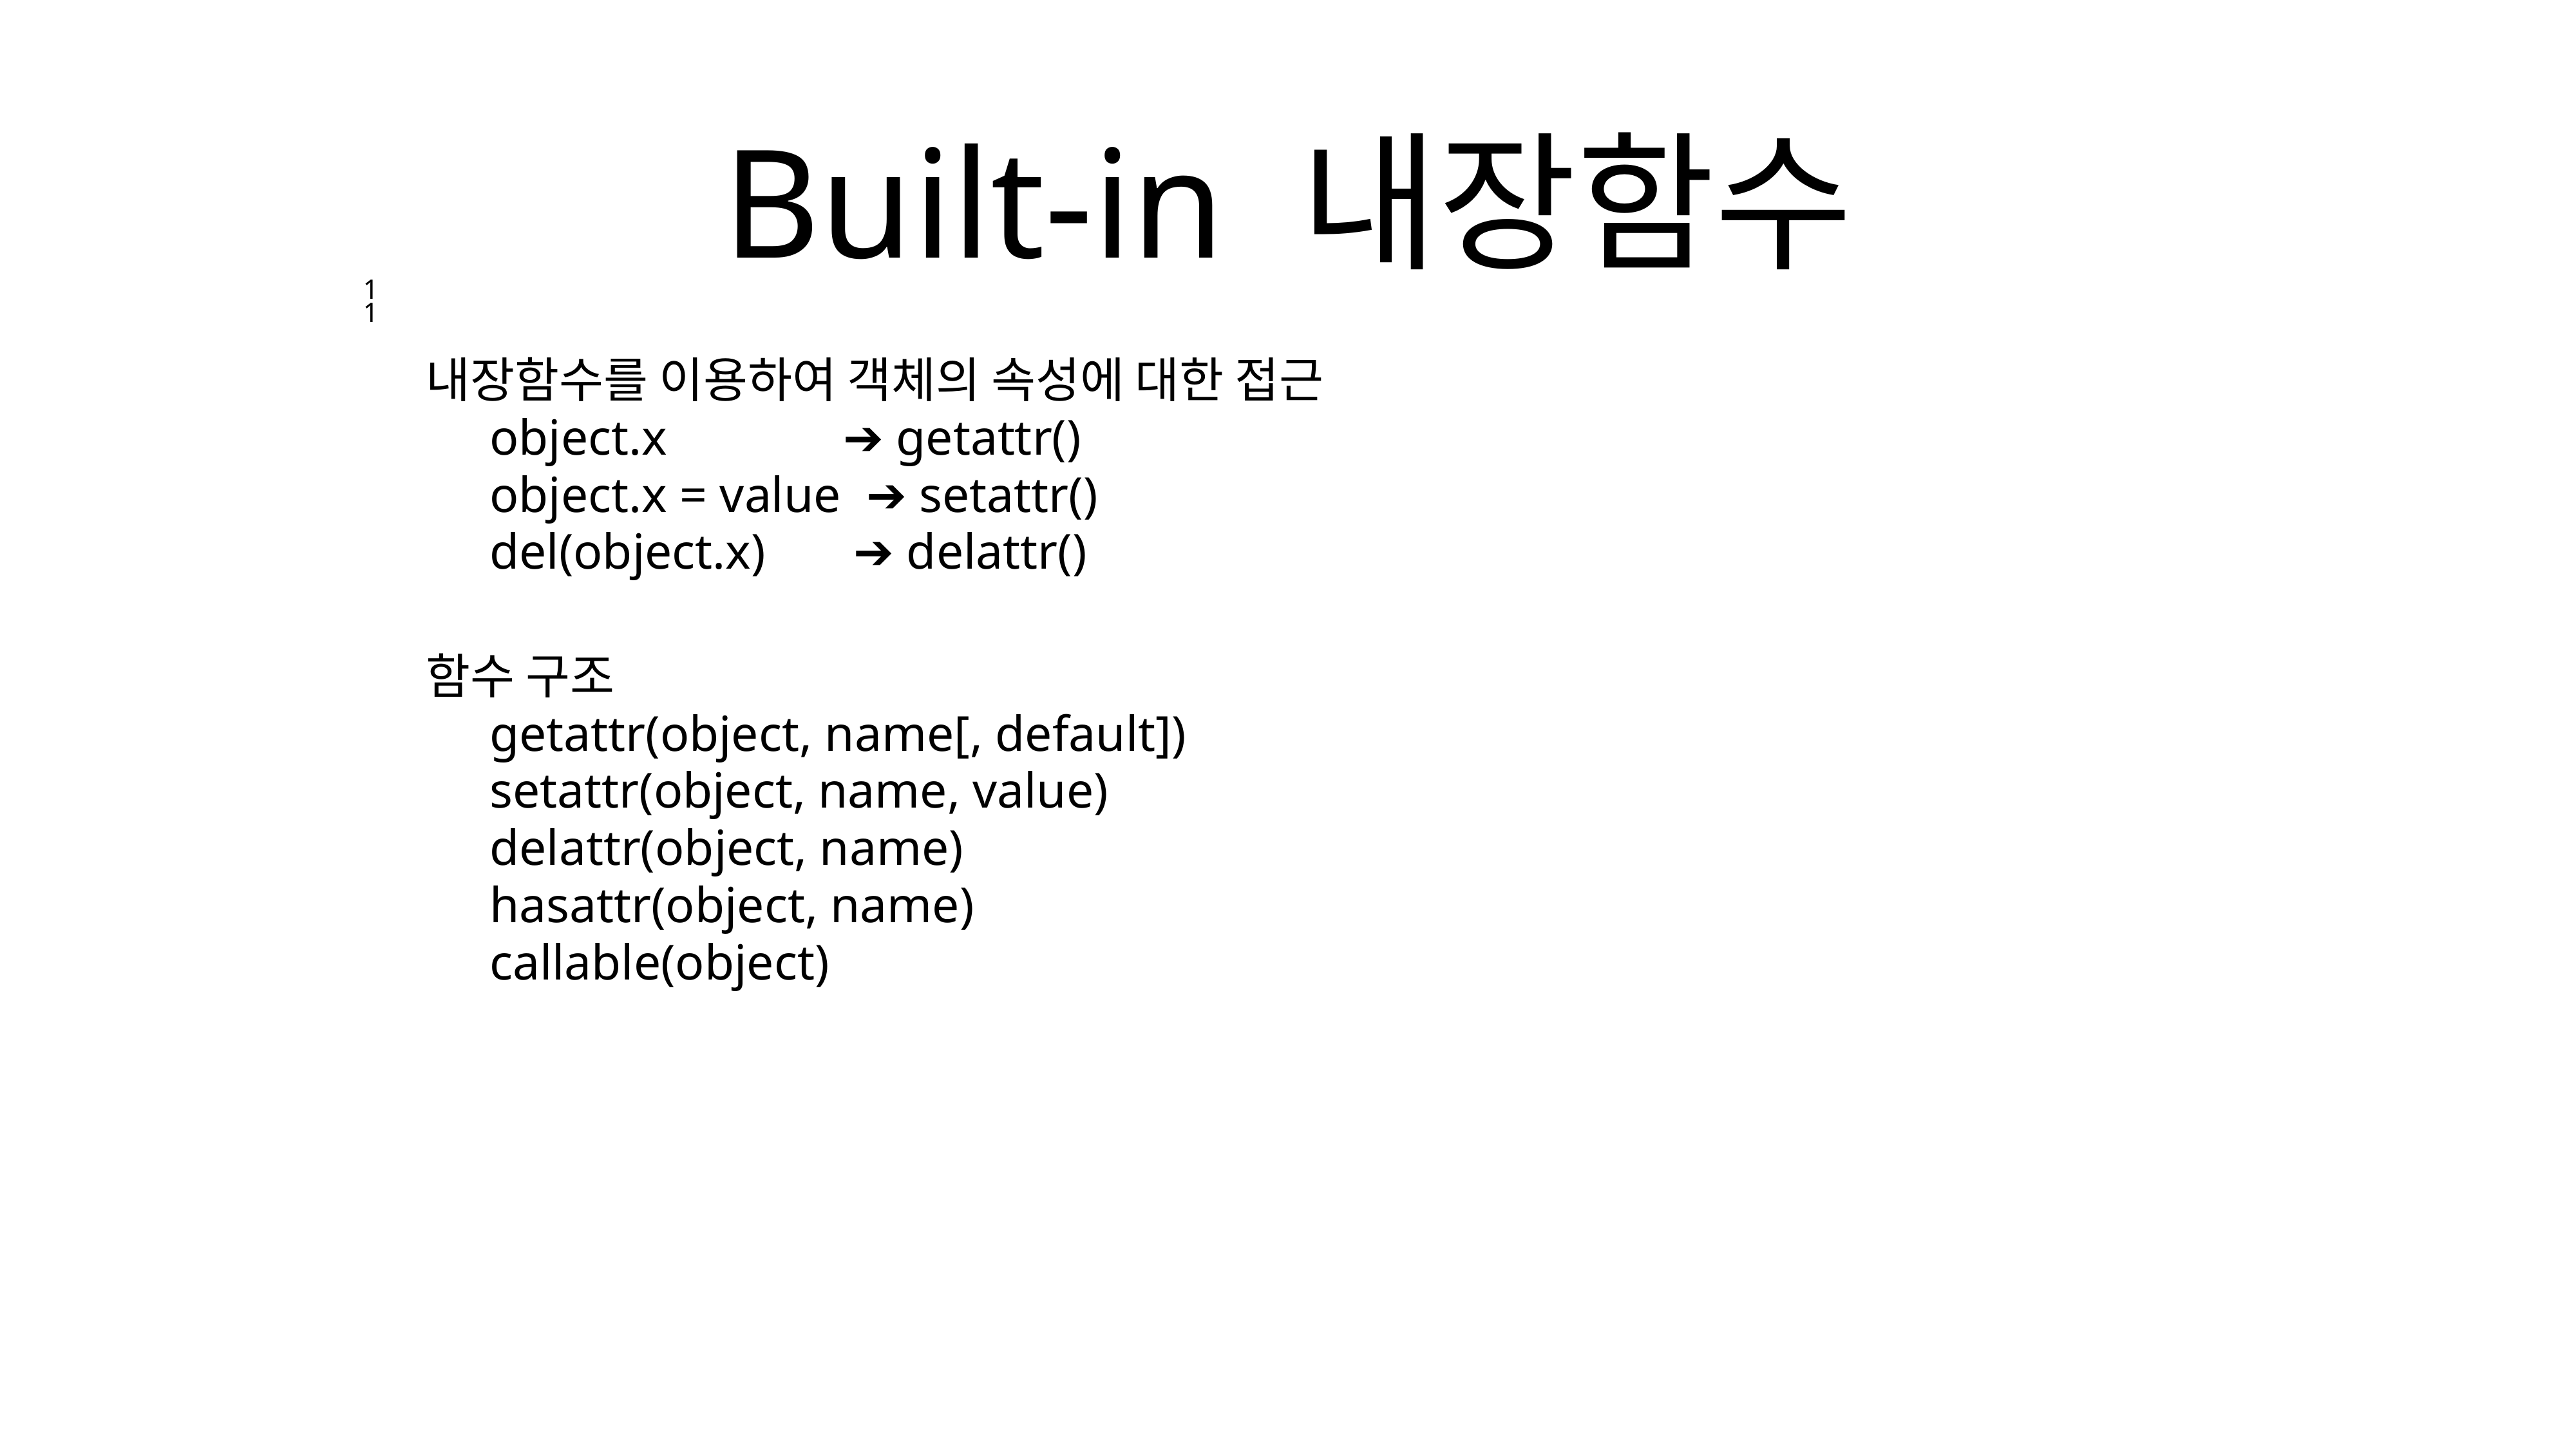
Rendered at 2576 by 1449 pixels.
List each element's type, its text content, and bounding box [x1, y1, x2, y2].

list 내장함수를 이용하여 객체의 속성에 대한 접근 object.x ➔ getattr() object.x = value ➔ setattr() del(object.x) ➔ delattr() 함수 구조 getattr(object, name[, default]) setattr(object, name, value) delattr(object, name) hasattr(object, name) callable(object) [418, 353, 2158, 1212]
slide_number 11 [355, 267, 402, 310]
title Built-in 내장함수 [463, 37, 2113, 353]
